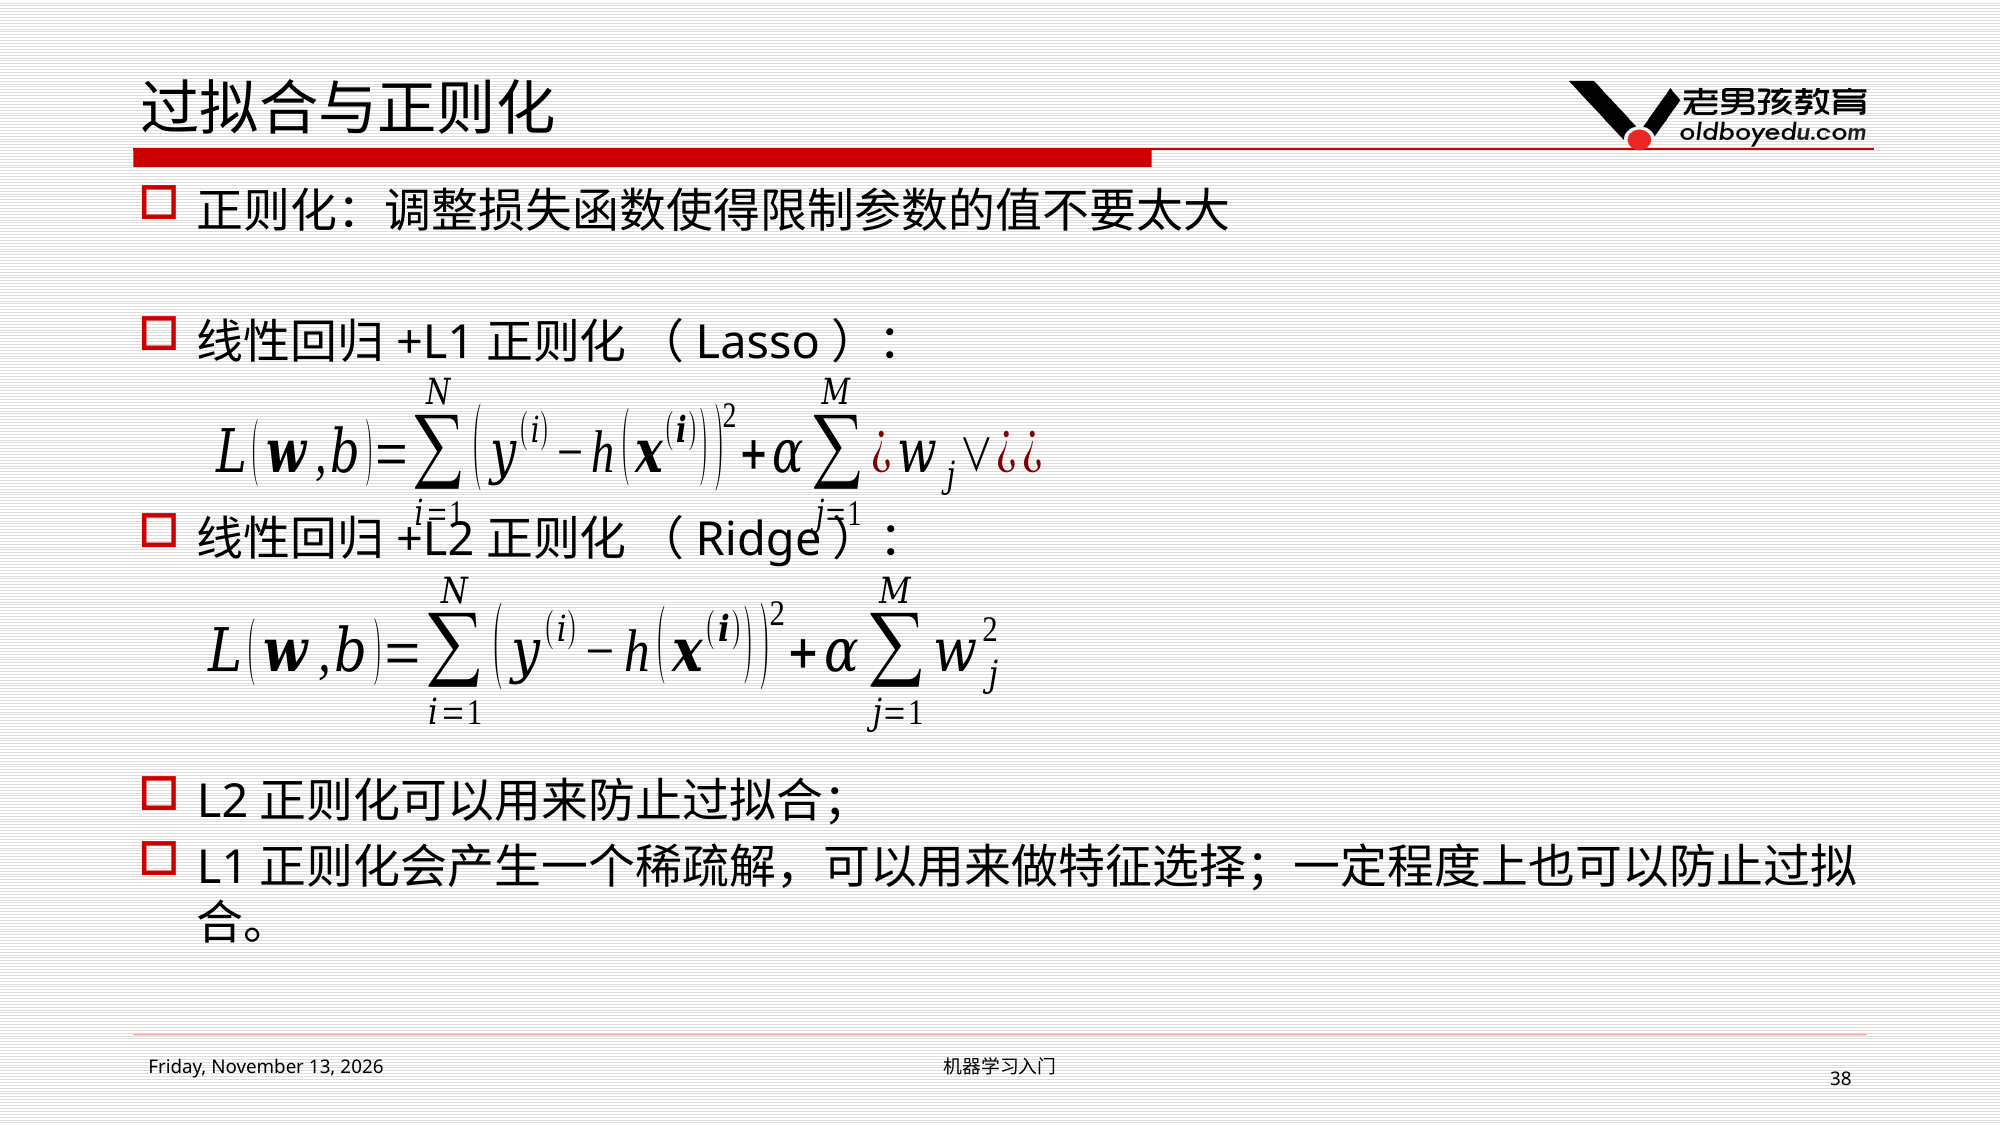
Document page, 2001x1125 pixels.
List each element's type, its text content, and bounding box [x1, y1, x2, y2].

title 过拟合与正则化 [125, 50, 1876, 149]
list 正则化：调整损失函数使得限制参数的值不要太大 线性回归+L1正则化 （Lasso）： 线性回归+L2正则化 （Ridge）： L2正则化可以用来防止过拟合； L1正则化会产生一个稀疏解，可以用来做特征选择；一定程度上也可以防止过拟合。 [123, 172, 1874, 988]
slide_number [133, 1046, 567, 1103]
footer 机器学习入门 [683, 1046, 1317, 1103]
slide_number 38 [1433, 1058, 1867, 1103]
